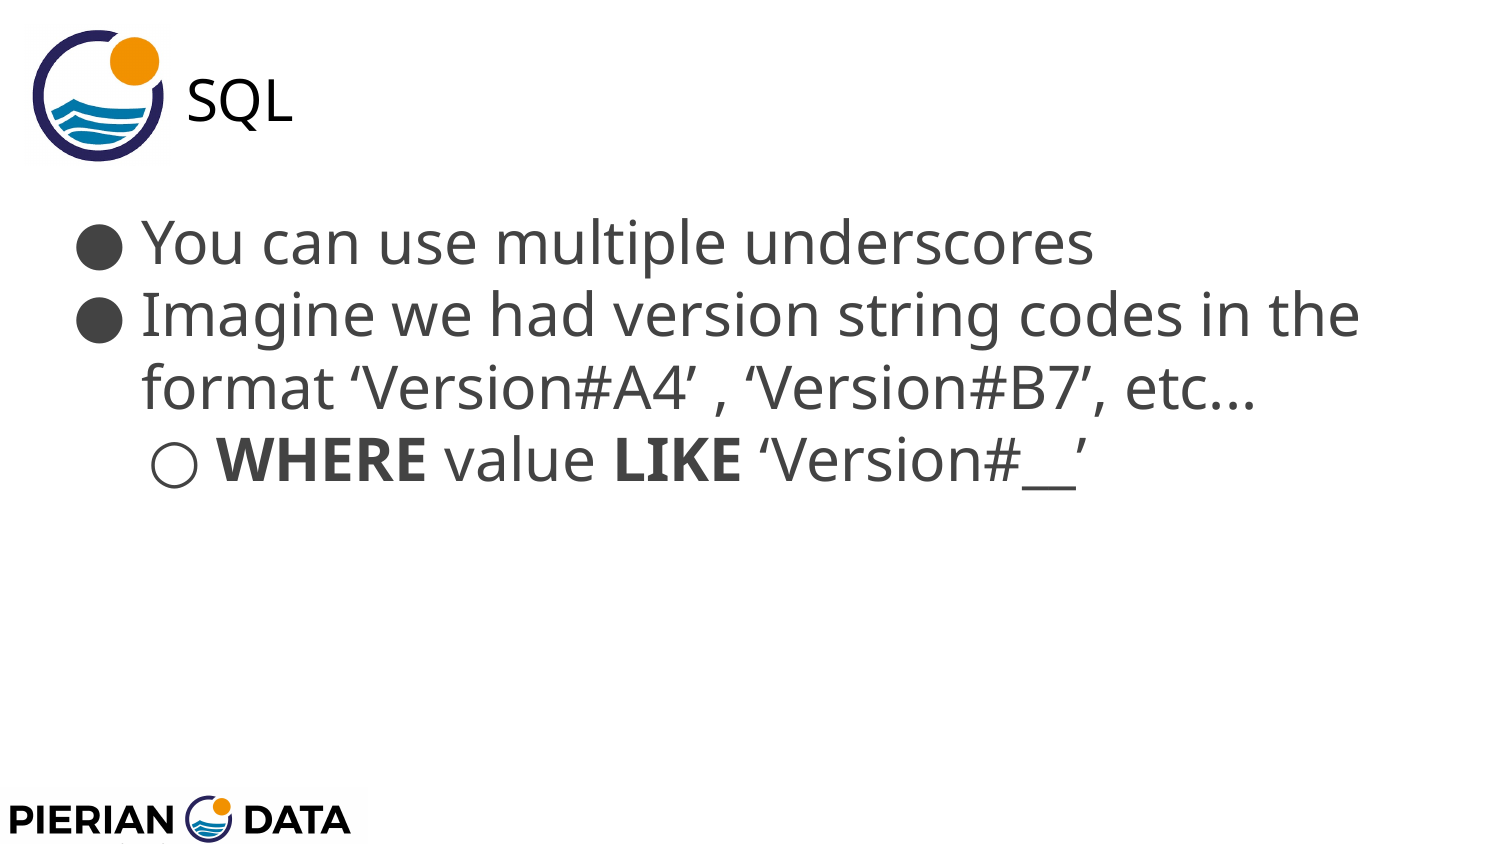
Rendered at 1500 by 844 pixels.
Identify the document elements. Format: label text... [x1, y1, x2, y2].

title SQL [176, 48, 1449, 143]
picture [24, 24, 172, 167]
picture [0, 787, 368, 844]
list You can use multiple underscores Imagine we had version string codes in the format ‘Version#A4’ , ‘Version#B7’, etc... WHERE value LIKE ‘Version#__’ [51, 189, 1500, 750]
